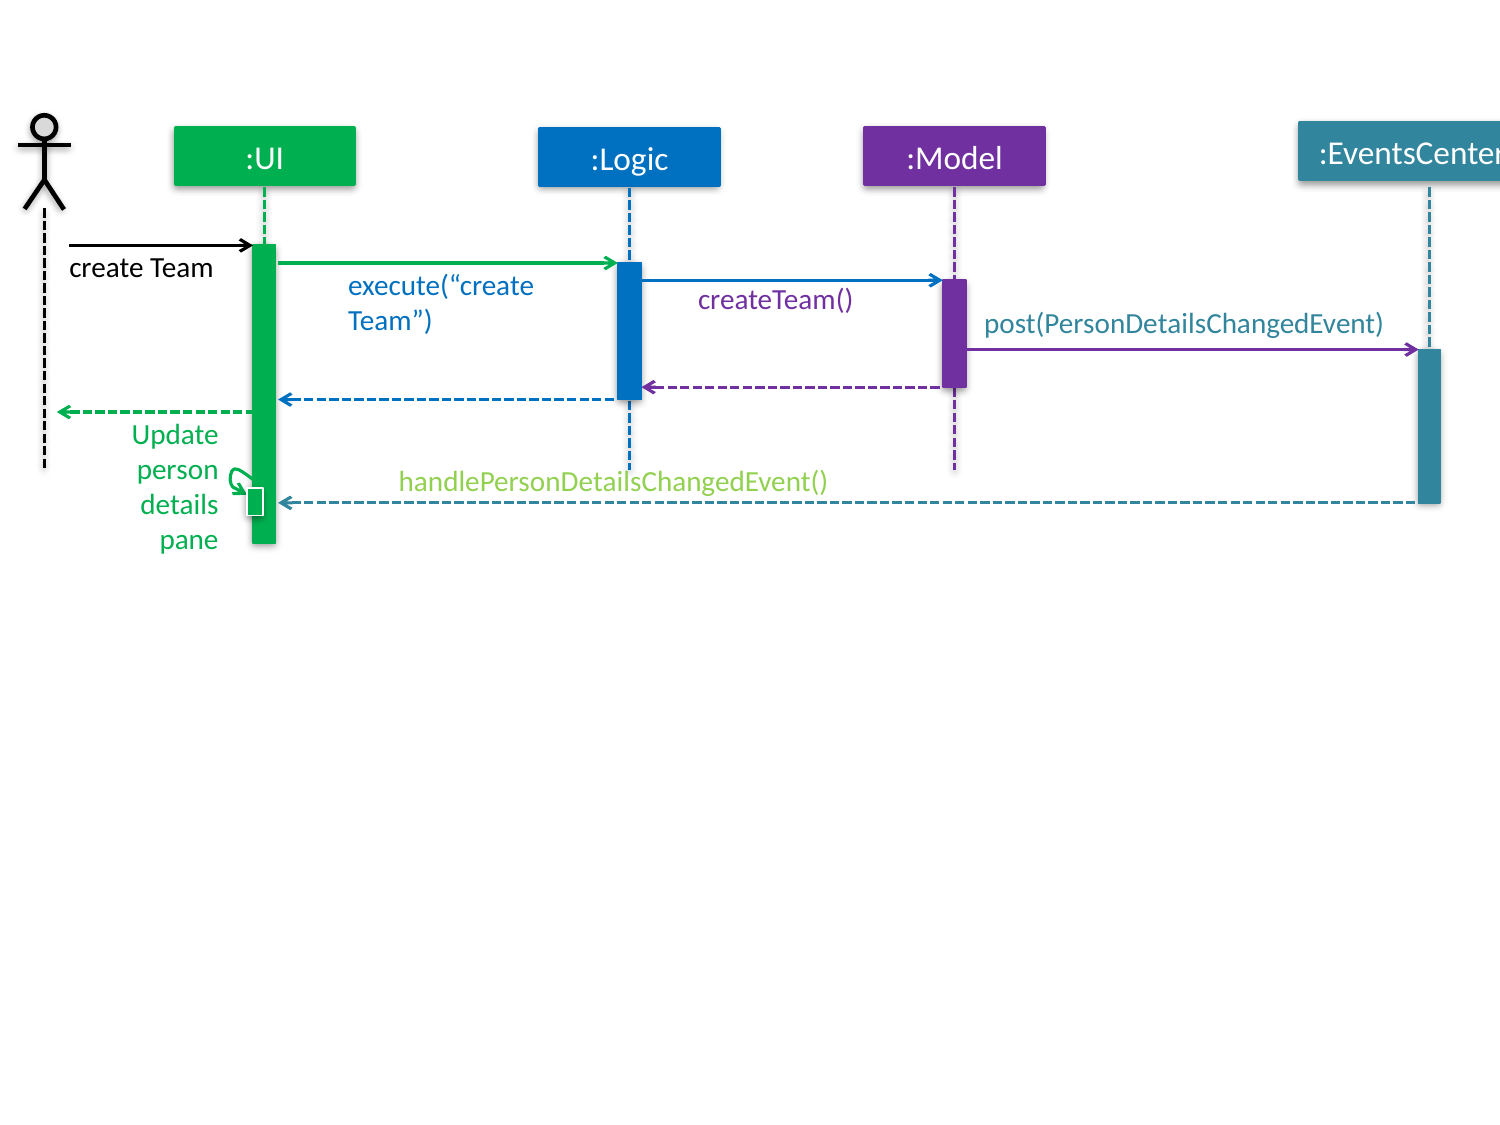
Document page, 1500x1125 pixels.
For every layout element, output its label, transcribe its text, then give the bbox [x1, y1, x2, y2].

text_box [227, 471, 264, 516]
text_box [617, 262, 625, 400]
text_box :Model [864, 127, 1045, 185]
text_box [959, 357, 967, 388]
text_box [17, 115, 72, 210]
text_box create Team [69, 252, 248, 284]
text_box [1418, 349, 1441, 504]
text_box [942, 279, 950, 388]
text_box post(PersonDetailsChangedEvent) [984, 303, 1422, 339]
text_box execute(“create Team”) [348, 272, 582, 337]
text_box :UI [174, 127, 355, 185]
text_box Update person details pane [88, 420, 219, 556]
text_box [634, 262, 642, 400]
text_box :Logic [539, 127, 720, 186]
text_box handlePersonDetailsChangedEvent() [398, 462, 932, 498]
text_box [959, 279, 967, 348]
text_box :EventsCenter [1299, 122, 1500, 180]
text_box [252, 244, 276, 544]
text_box createTeam() [698, 289, 932, 316]
